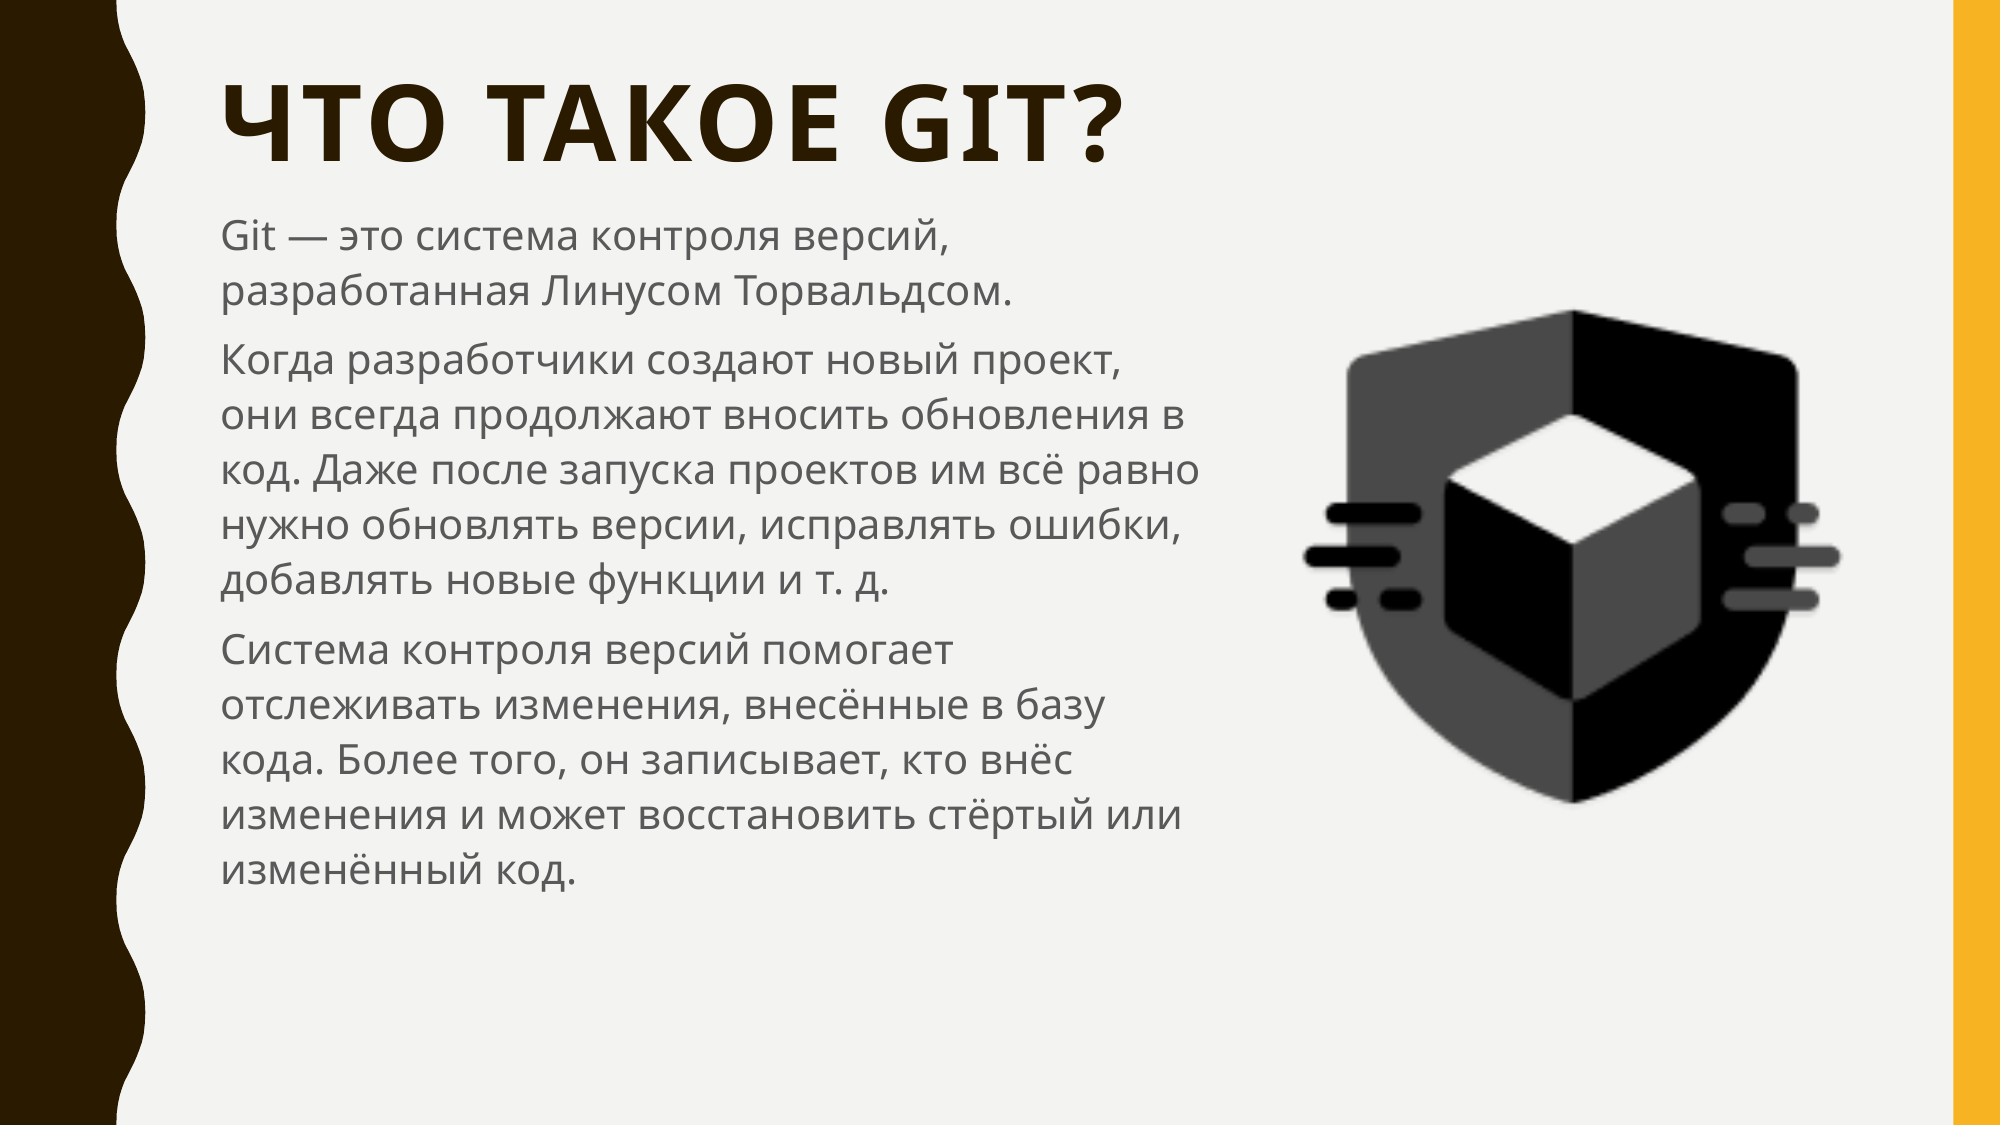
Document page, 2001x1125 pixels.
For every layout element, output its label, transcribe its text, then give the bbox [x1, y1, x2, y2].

title Что такое Git? [205, 62, 1819, 285]
picture [1249, 234, 1898, 882]
list Git — это система контроля версий, разработанная Линусом Торвальдсом. Когда разработчики создают новый проект, они всегда продолжают вносить обновления в код. Даже после запуска проектов им всё равно нужно обновлять версии, исправлять ошибки, добавлять новые функции и т. д. Система контроля версий помогает отслеживать изменения, внесённые в базу кода. Более того, он записывает, кто внёс изменения и может восстановить стёртый или изменённый код. [205, 196, 1219, 921]
